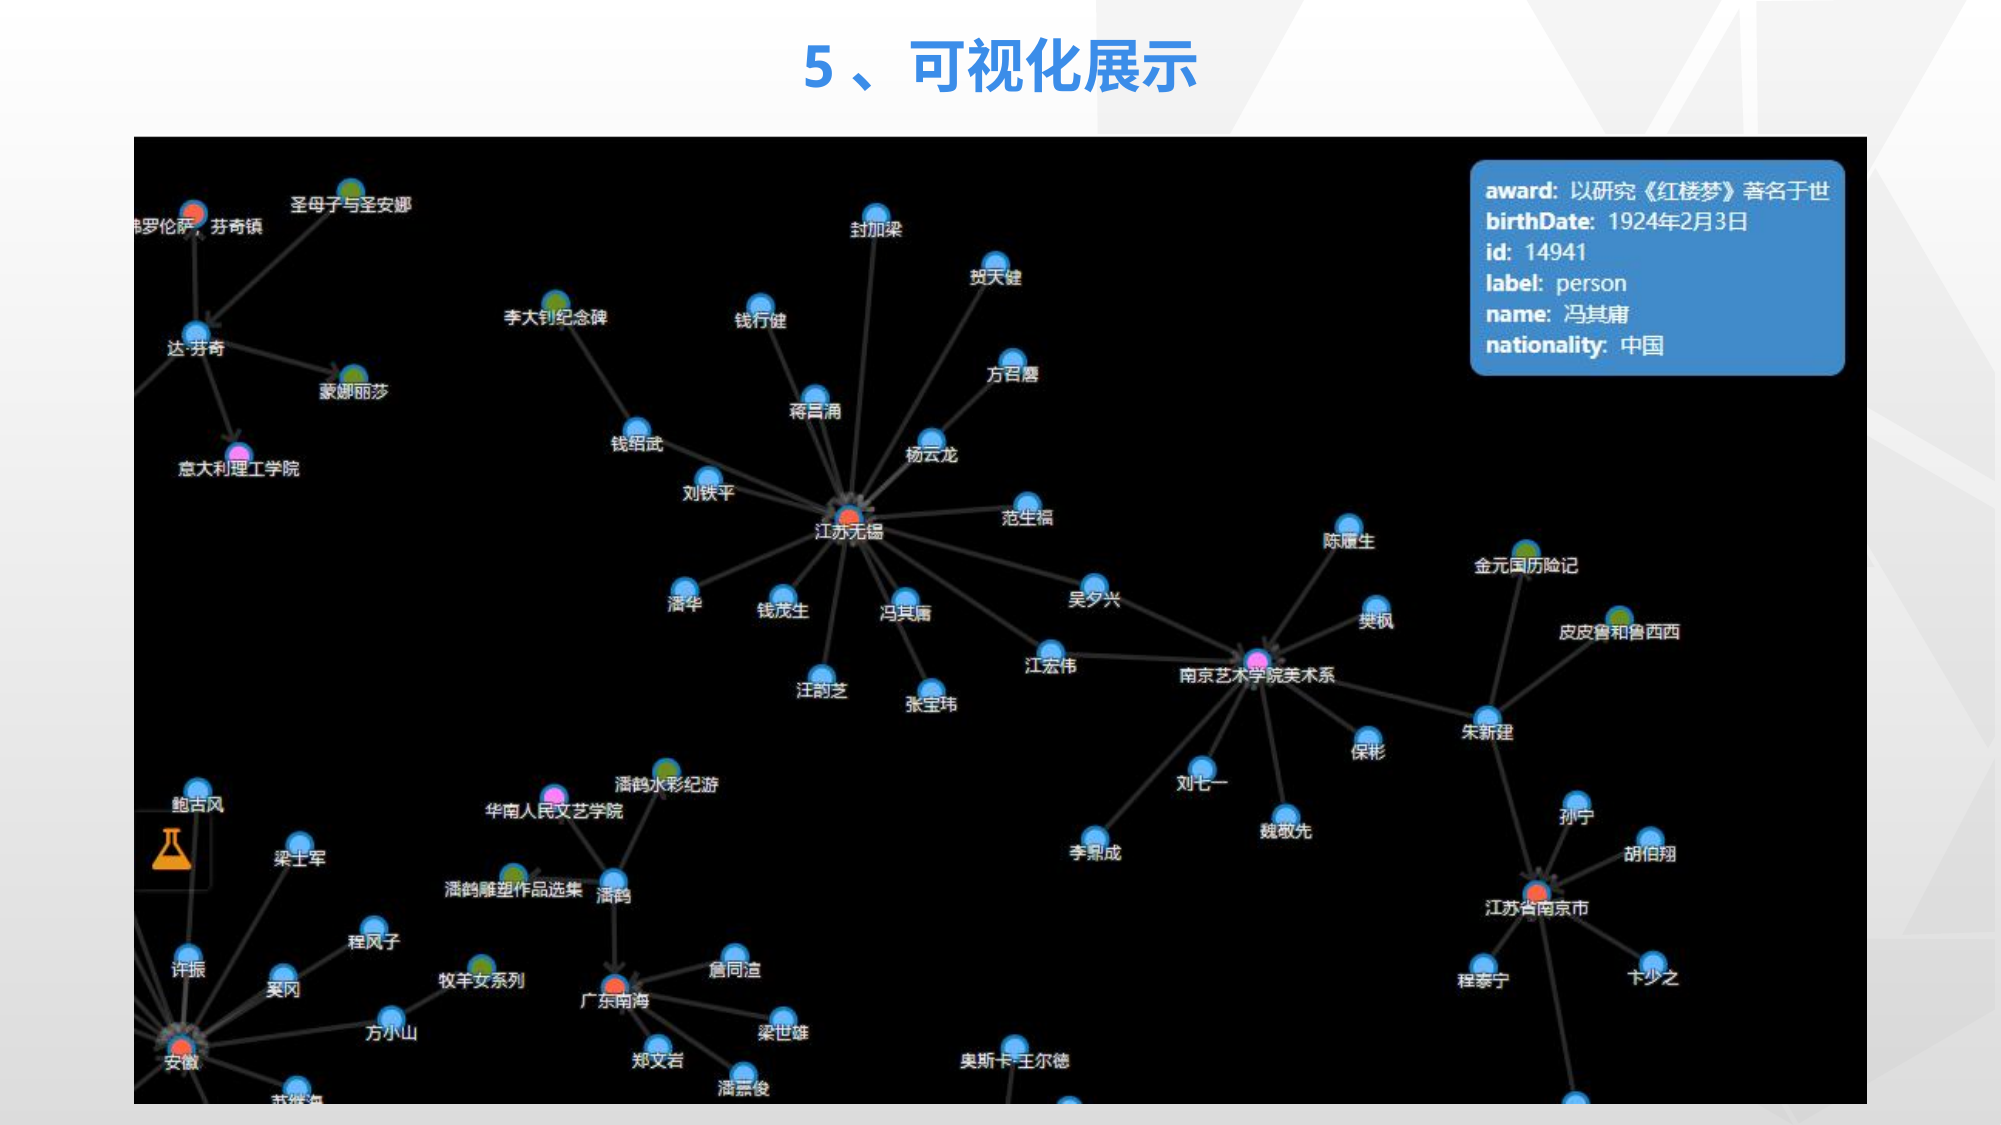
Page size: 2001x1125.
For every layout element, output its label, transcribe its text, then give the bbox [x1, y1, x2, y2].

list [134, 134, 1867, 1104]
title 5、可视化展示 [101, 3, 1900, 135]
